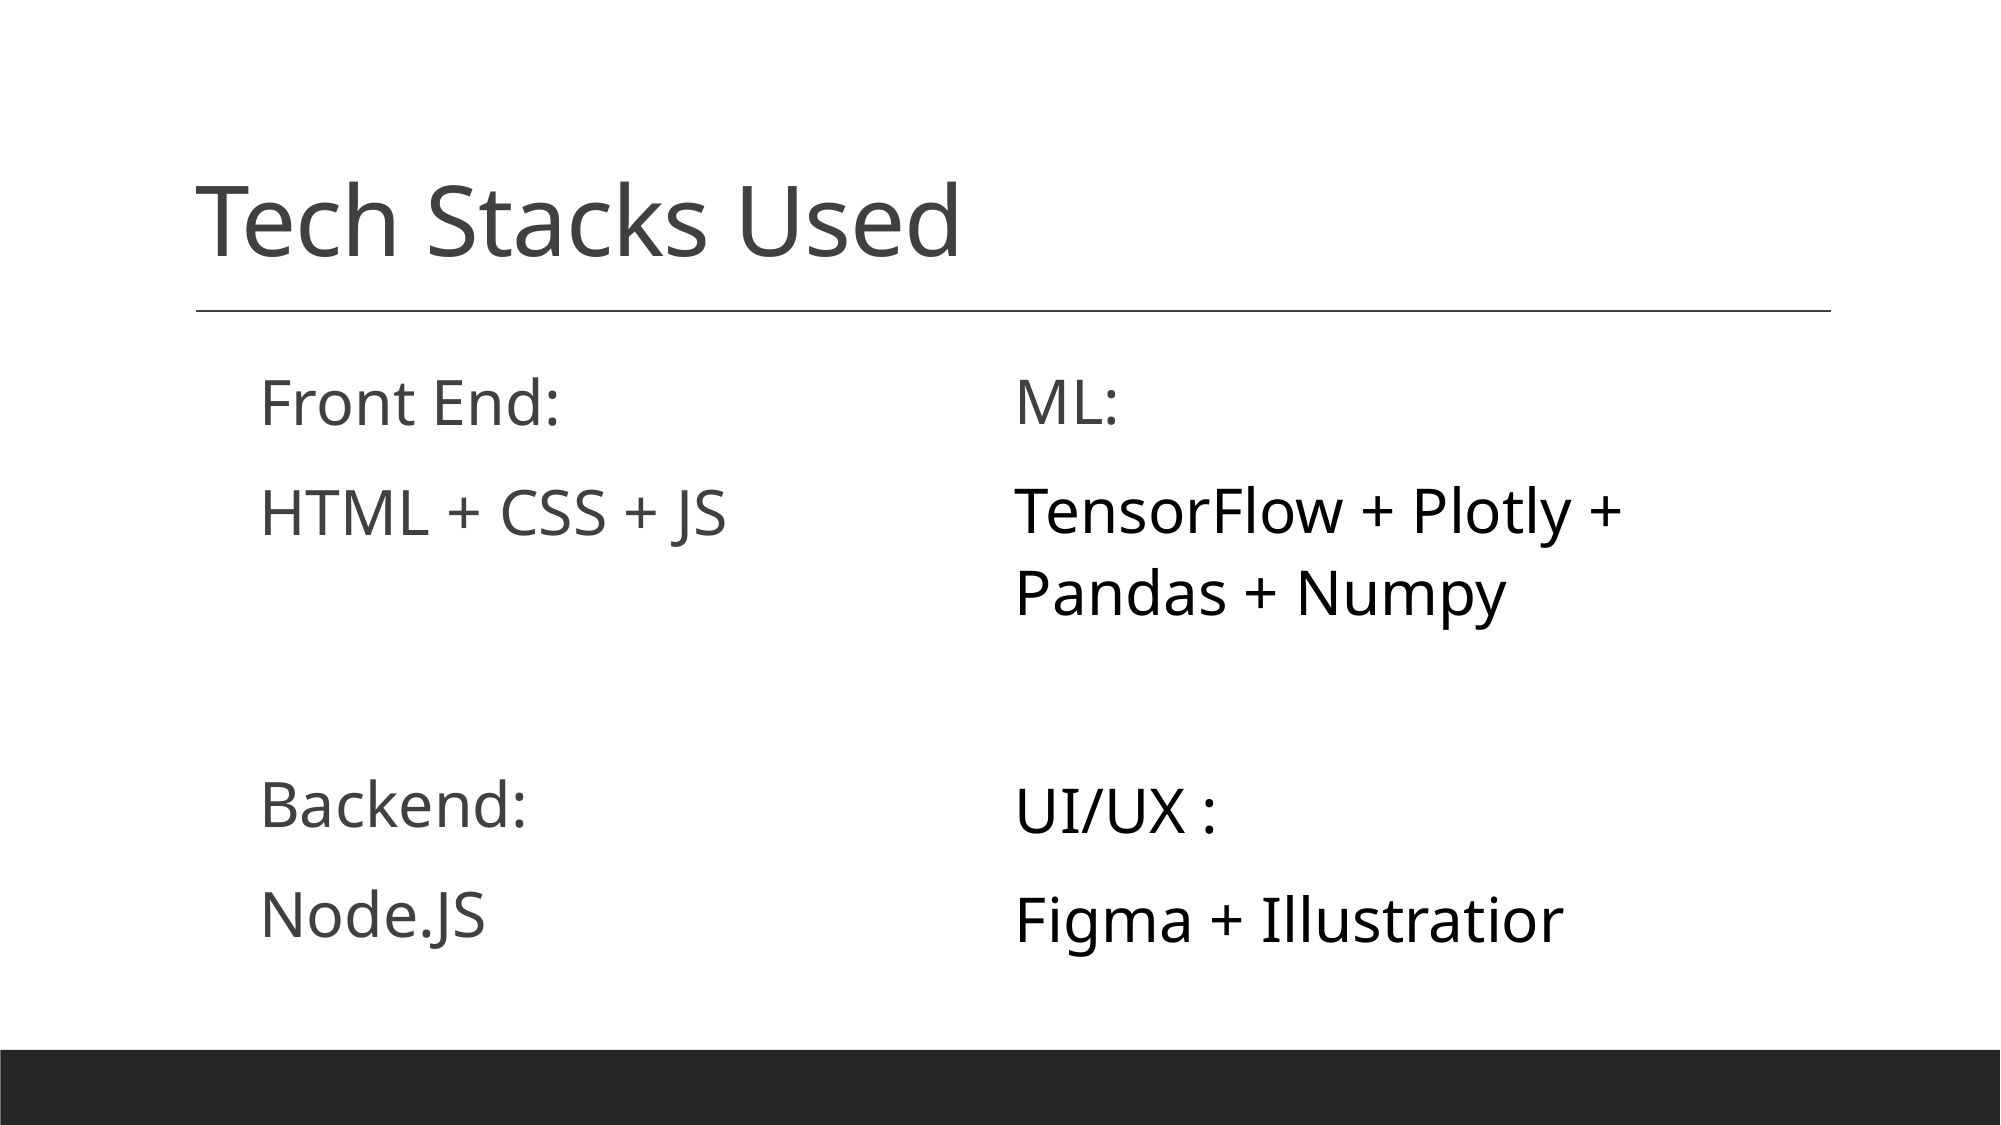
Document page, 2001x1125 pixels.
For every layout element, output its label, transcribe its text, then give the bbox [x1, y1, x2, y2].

list Front End: HTML + CSS + JS Backend: Node.JS [243, 347, 999, 963]
list ML: TensorFlow + Plotly + Pandas + Numpy UI/UX : Figma + Illustratior [999, 347, 1762, 963]
title Tech Stacks Used [180, 47, 1830, 285]
